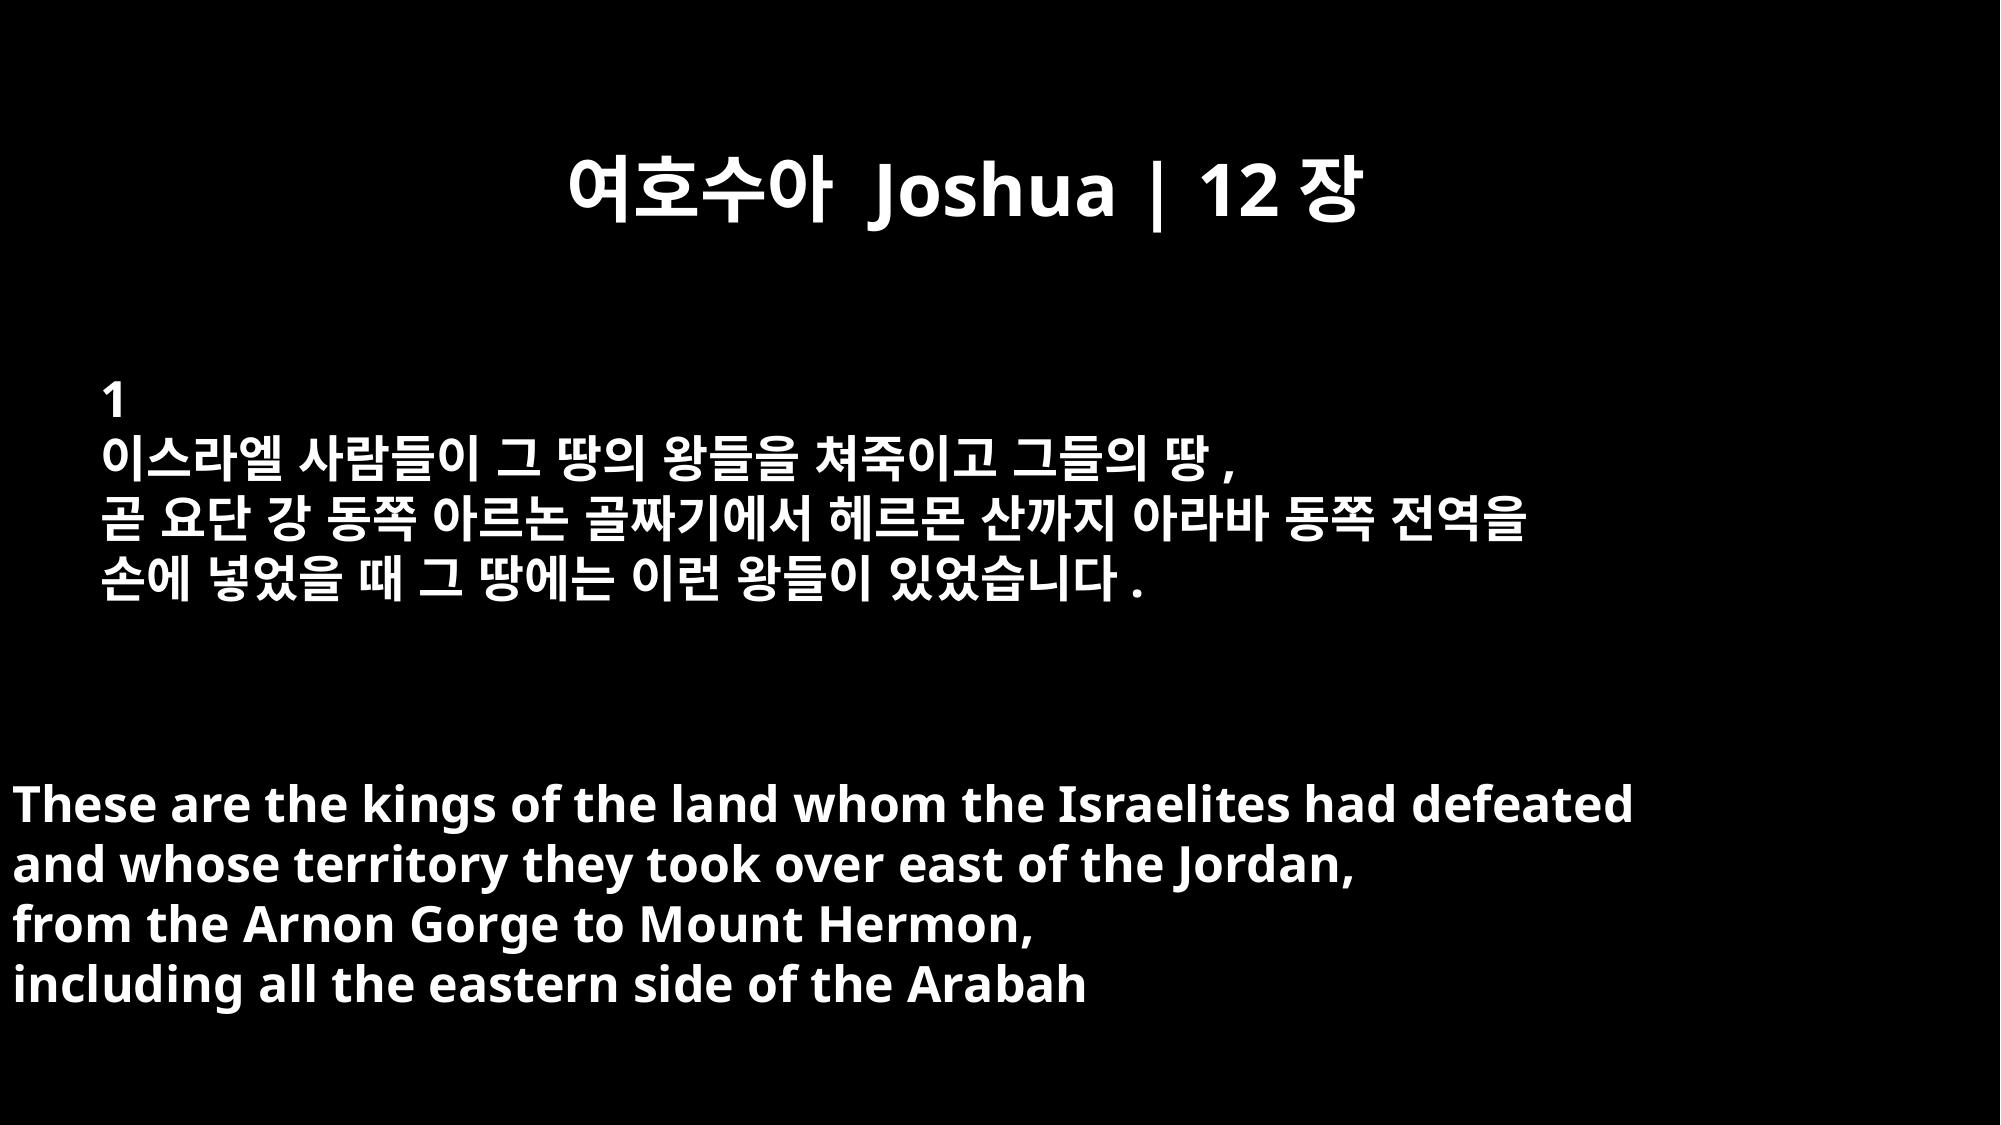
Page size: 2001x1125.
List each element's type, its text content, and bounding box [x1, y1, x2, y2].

text_box 1 이스라엘 사람들이 그 땅의 왕들을 쳐죽이고 그들의 땅, 곧 요단 강 동쪽 아르논 골짜기에서 헤르몬 산까지 아라바 동쪽 전역을 손에 넣었을 때 그 땅에는 이런 왕들이 있었습니다. [85, 359, 1544, 615]
text_box 여호수아 Joshua | 12장 [551, 136, 1381, 239]
text_box These are the kings of the land whom the Israelites had defeated and whose territory they took over east of the Jordan, from the Arnon Gorge to Mount Hermon, including all the eastern side of the Arabah [0, 764, 1664, 1020]
